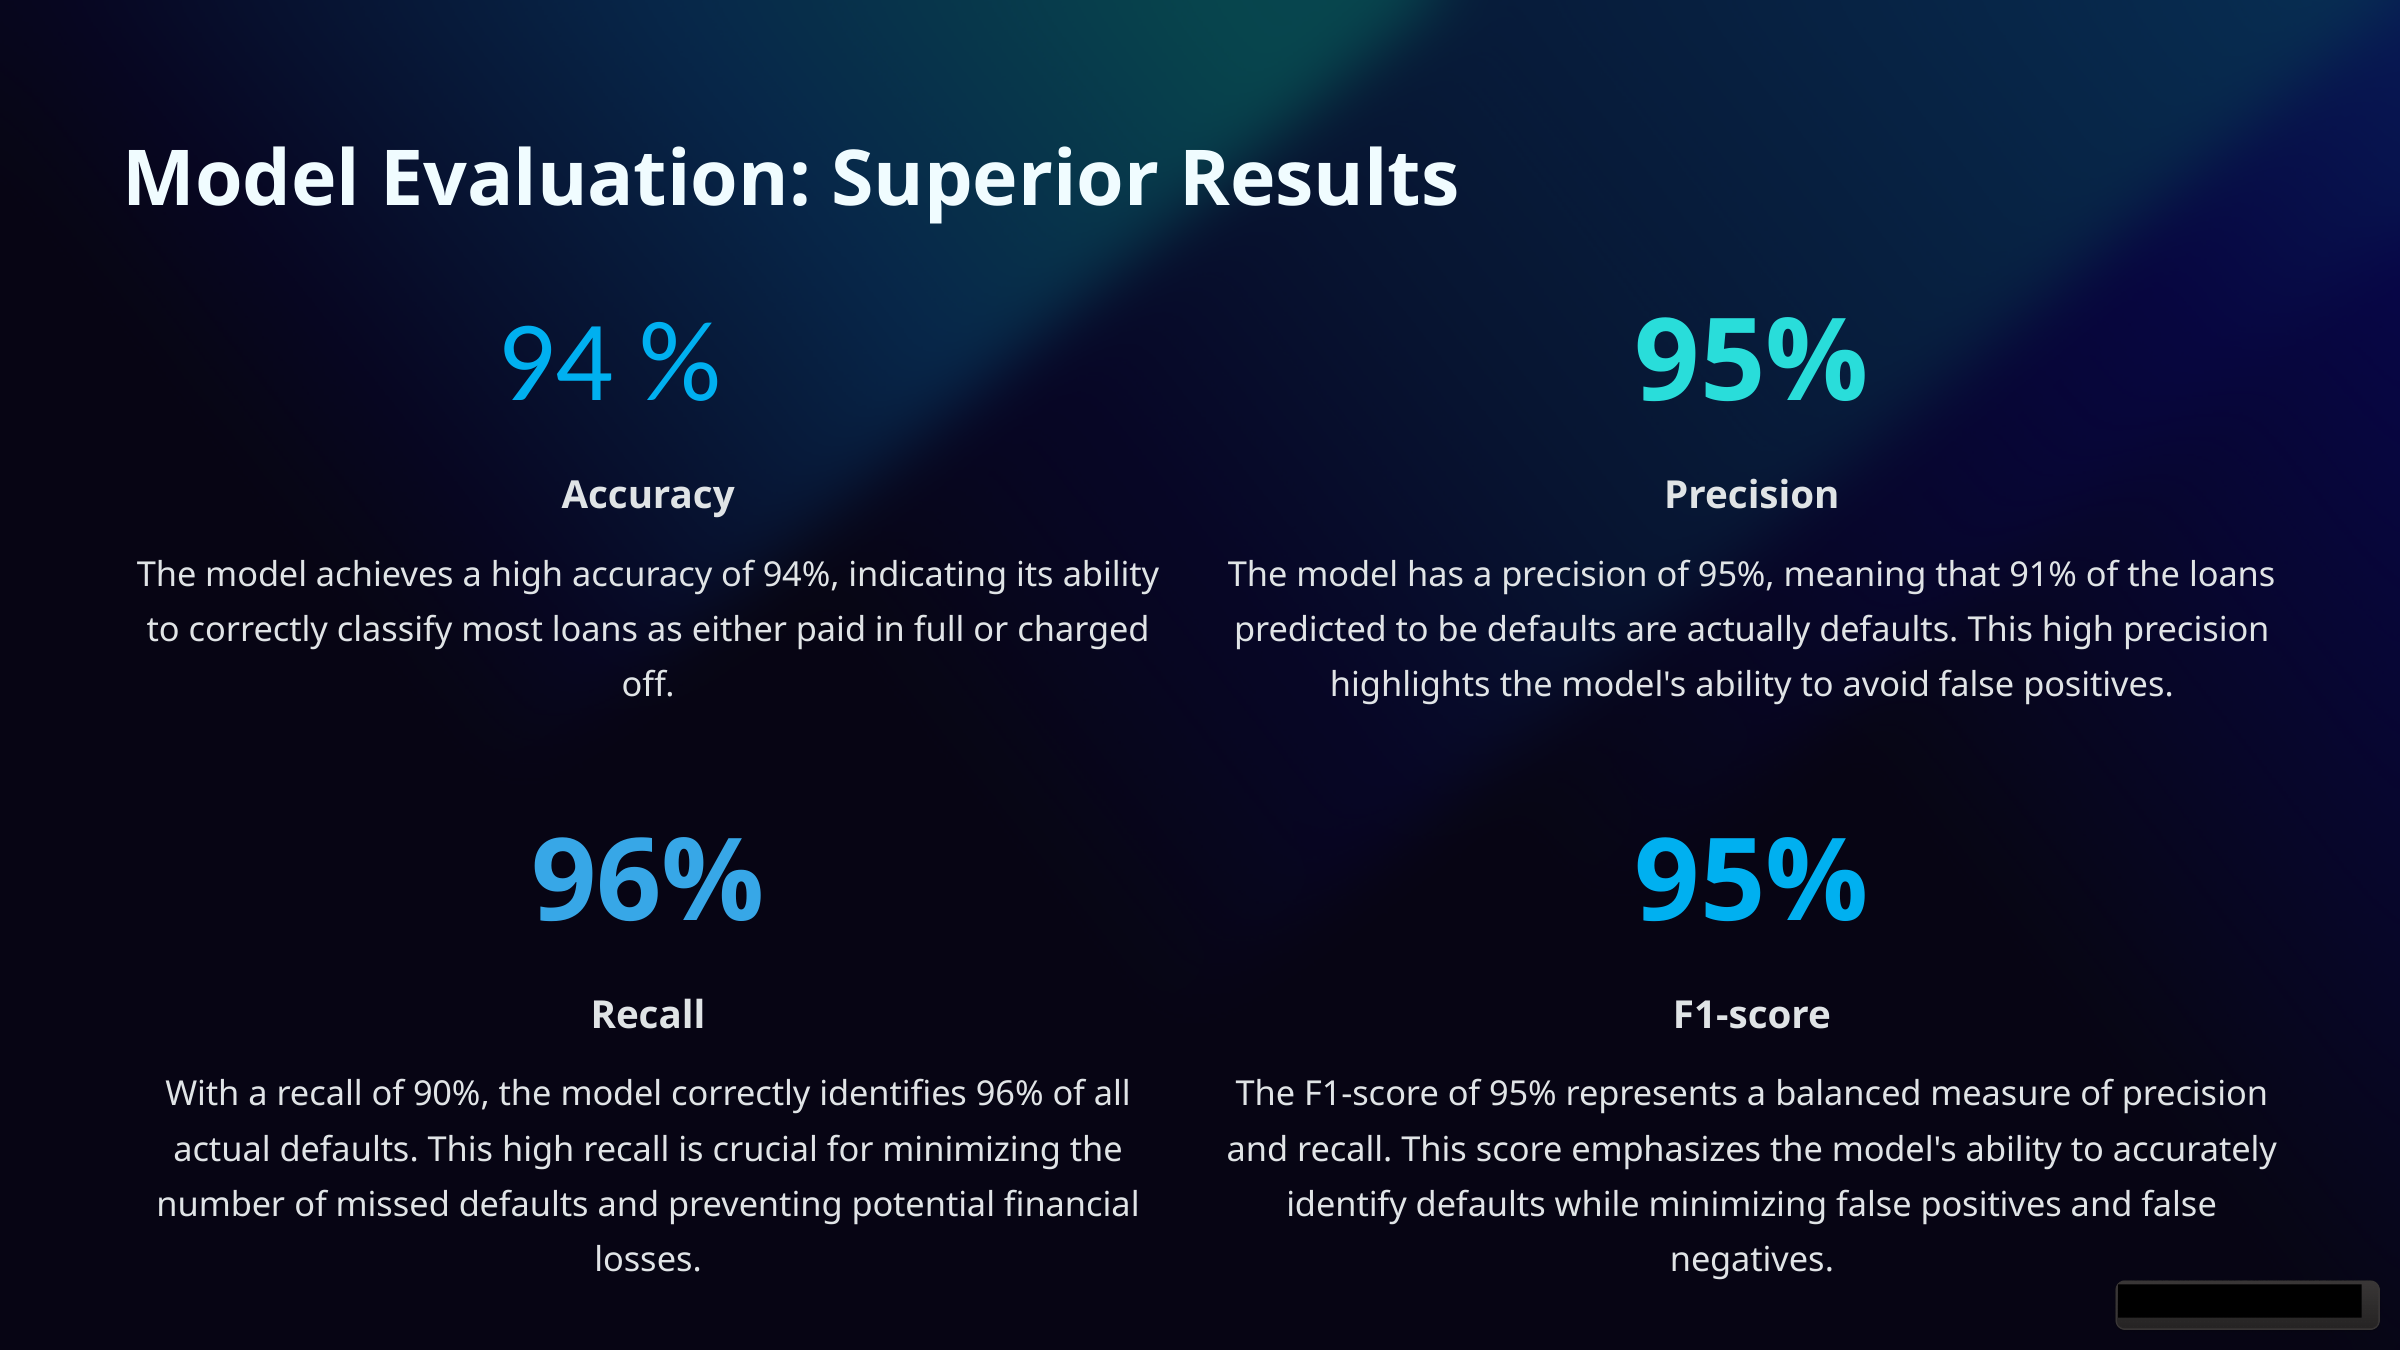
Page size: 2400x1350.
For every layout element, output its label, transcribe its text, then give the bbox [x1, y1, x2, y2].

text_box Precision [1557, 468, 1947, 518]
text_box F1-score [1557, 987, 1947, 1037]
text_box The F1-score of 95% represents a balanced measure of precision and recall. This score emphasizes the model's ability to accurately identify defaults while minimizing false positives and false negatives. [1226, 1057, 2278, 1226]
text_box 94 % [122, 309, 1174, 425]
text_box 96% [122, 828, 1174, 944]
text_box Model Evaluation: Superior Results [122, 124, 1390, 222]
text_box Recall [453, 987, 843, 1037]
text_box 95% [1226, 828, 2278, 944]
text_box The model achieves a high accuracy of 94%, indicating its ability to correctly classify most loans as either paid in full or charged off. [122, 538, 1174, 650]
text_box [2118, 1284, 2362, 1318]
picture [2106, 1271, 2389, 1339]
text_box With a recall of 90%, the model correctly identifies 96% of all actual defaults. This high recall is crucial for minimizing the number of missed defaults and preventing potential financial losses. [122, 1057, 1174, 1226]
text_box 95% [1226, 309, 2278, 425]
text_box The model has a precision of 95%, meaning that 91% of the loans predicted to be defaults are actually defaults. This high precision highlights the model's ability to avoid false positives. [1226, 538, 2278, 707]
text_box Accuracy [453, 468, 843, 518]
